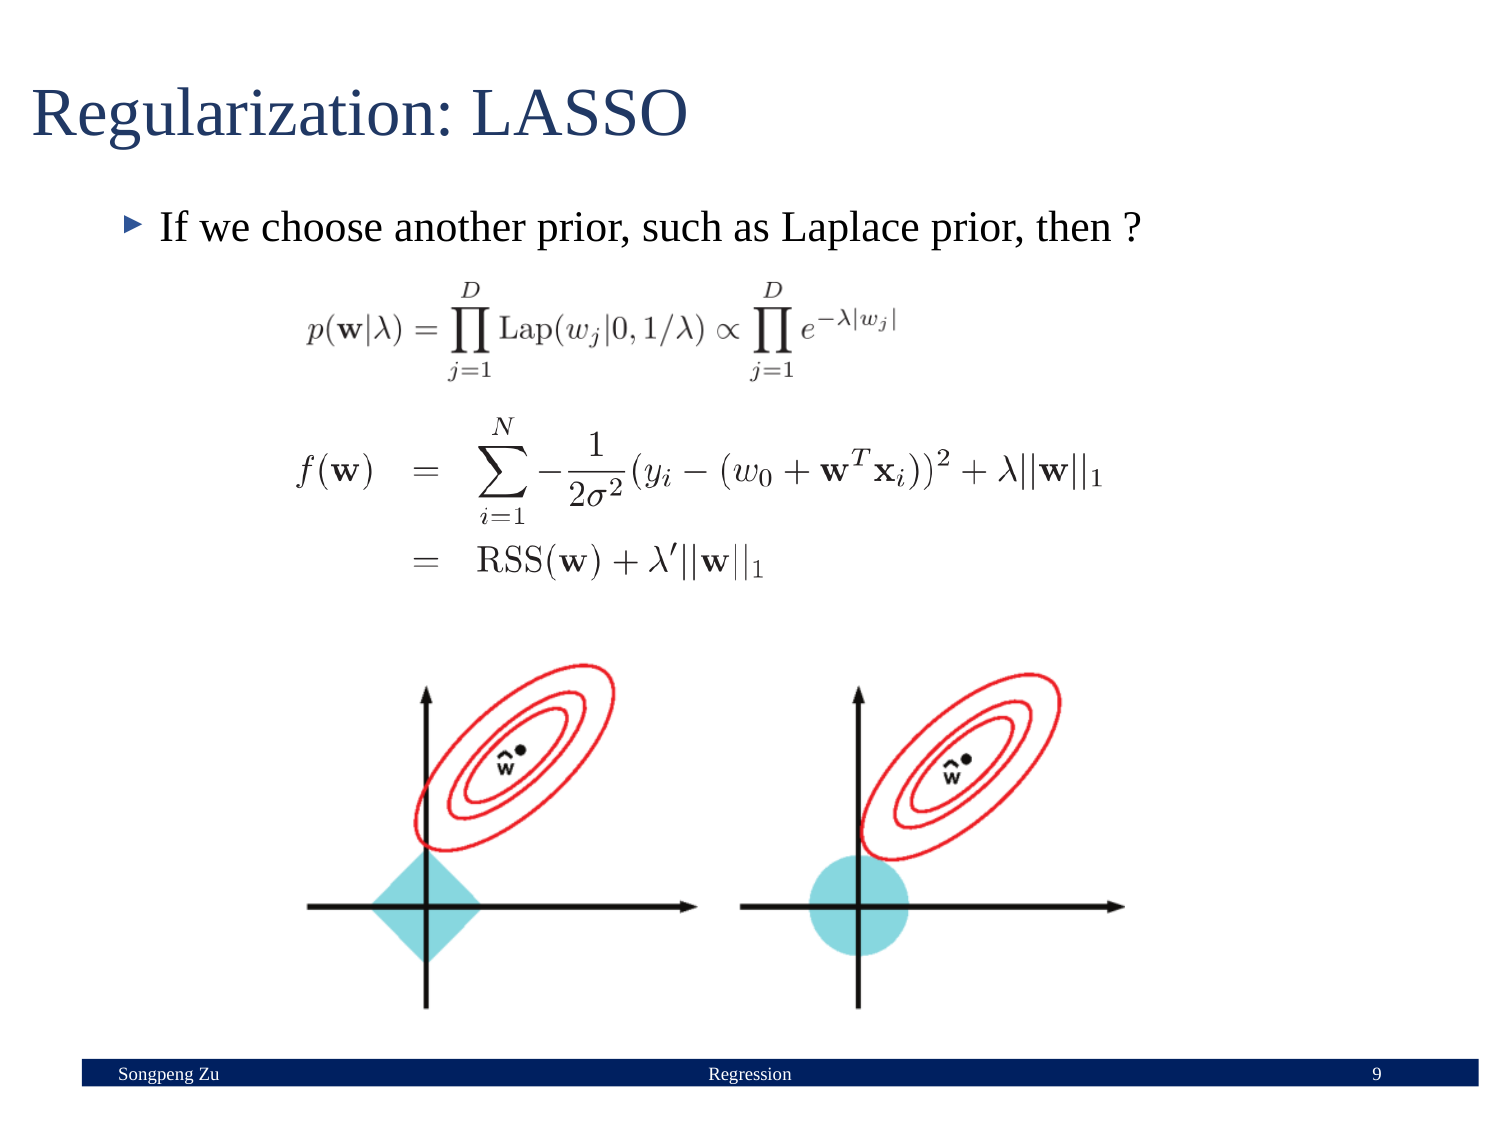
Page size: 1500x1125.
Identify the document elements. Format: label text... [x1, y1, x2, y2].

title Regularization: LASSO [16, 4, 1311, 223]
slide_number Songpeng Zu [103, 1042, 441, 1103]
list If we choose another prior, such as Laplace prior, then ? [103, 190, 1426, 979]
footer Regression [496, 1042, 1004, 1103]
slide_number 9 [1059, 1042, 1397, 1103]
picture [235, 263, 1125, 1030]
